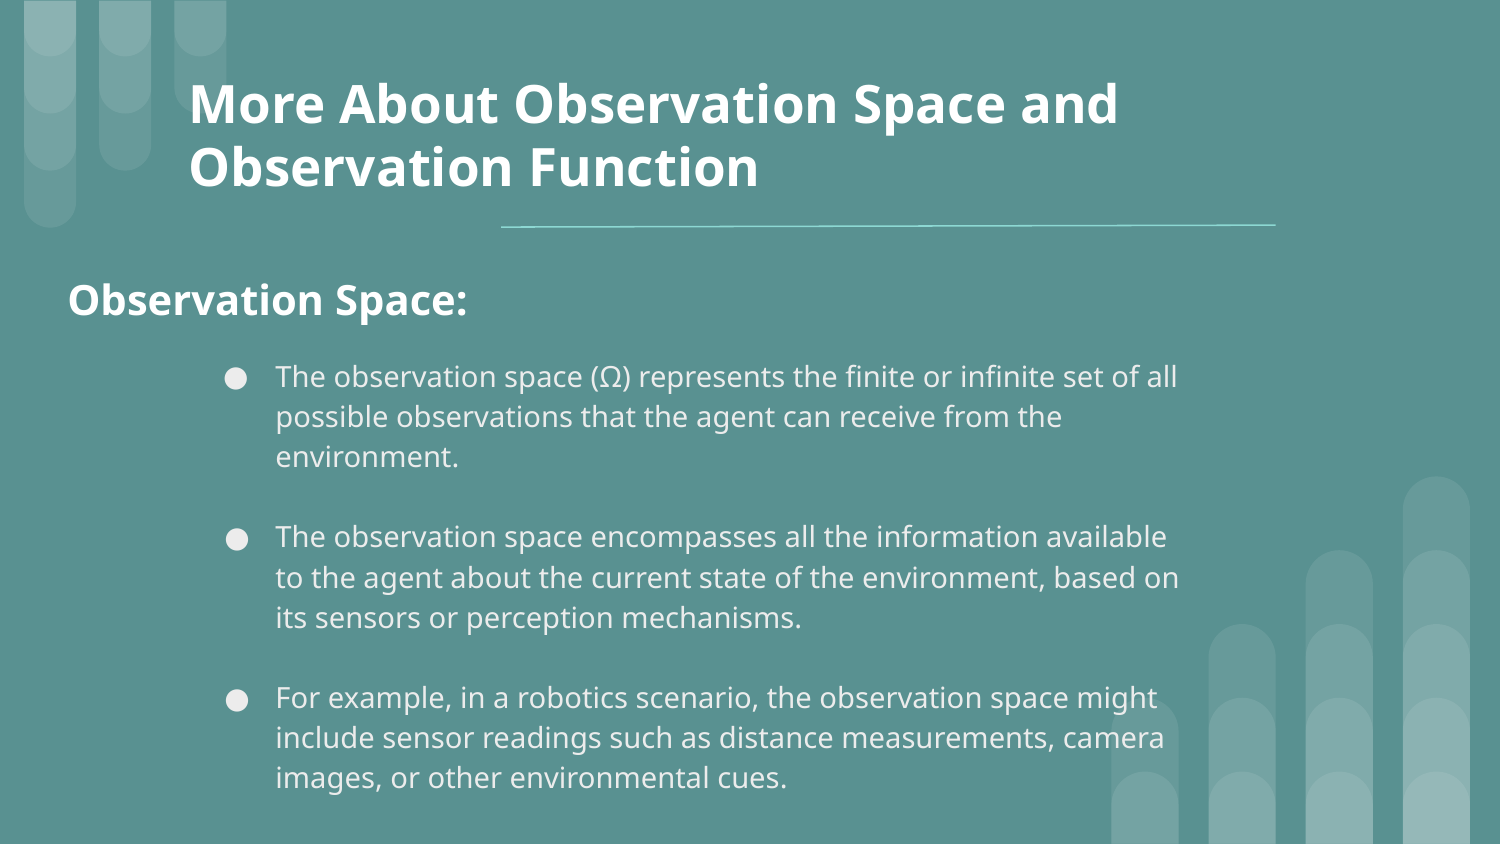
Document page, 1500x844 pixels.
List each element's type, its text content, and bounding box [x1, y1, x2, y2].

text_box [500, 224, 1276, 228]
text_box The observation space (Ω) represents the finite or infinite set of all possible observations that the agent can receive from the environment. The observation space encompasses all the information available to the agent about the current state of the environment, based on its sensors or perception mechanisms. For example, in a robotics scenario, the observation space might include sensor readings such as distance measurements, camera images, or other environmental cues. [185, 337, 1214, 844]
text_box Observation Space: [52, 258, 1162, 372]
title More About Observation Space and Observation Function [173, 83, 1428, 184]
